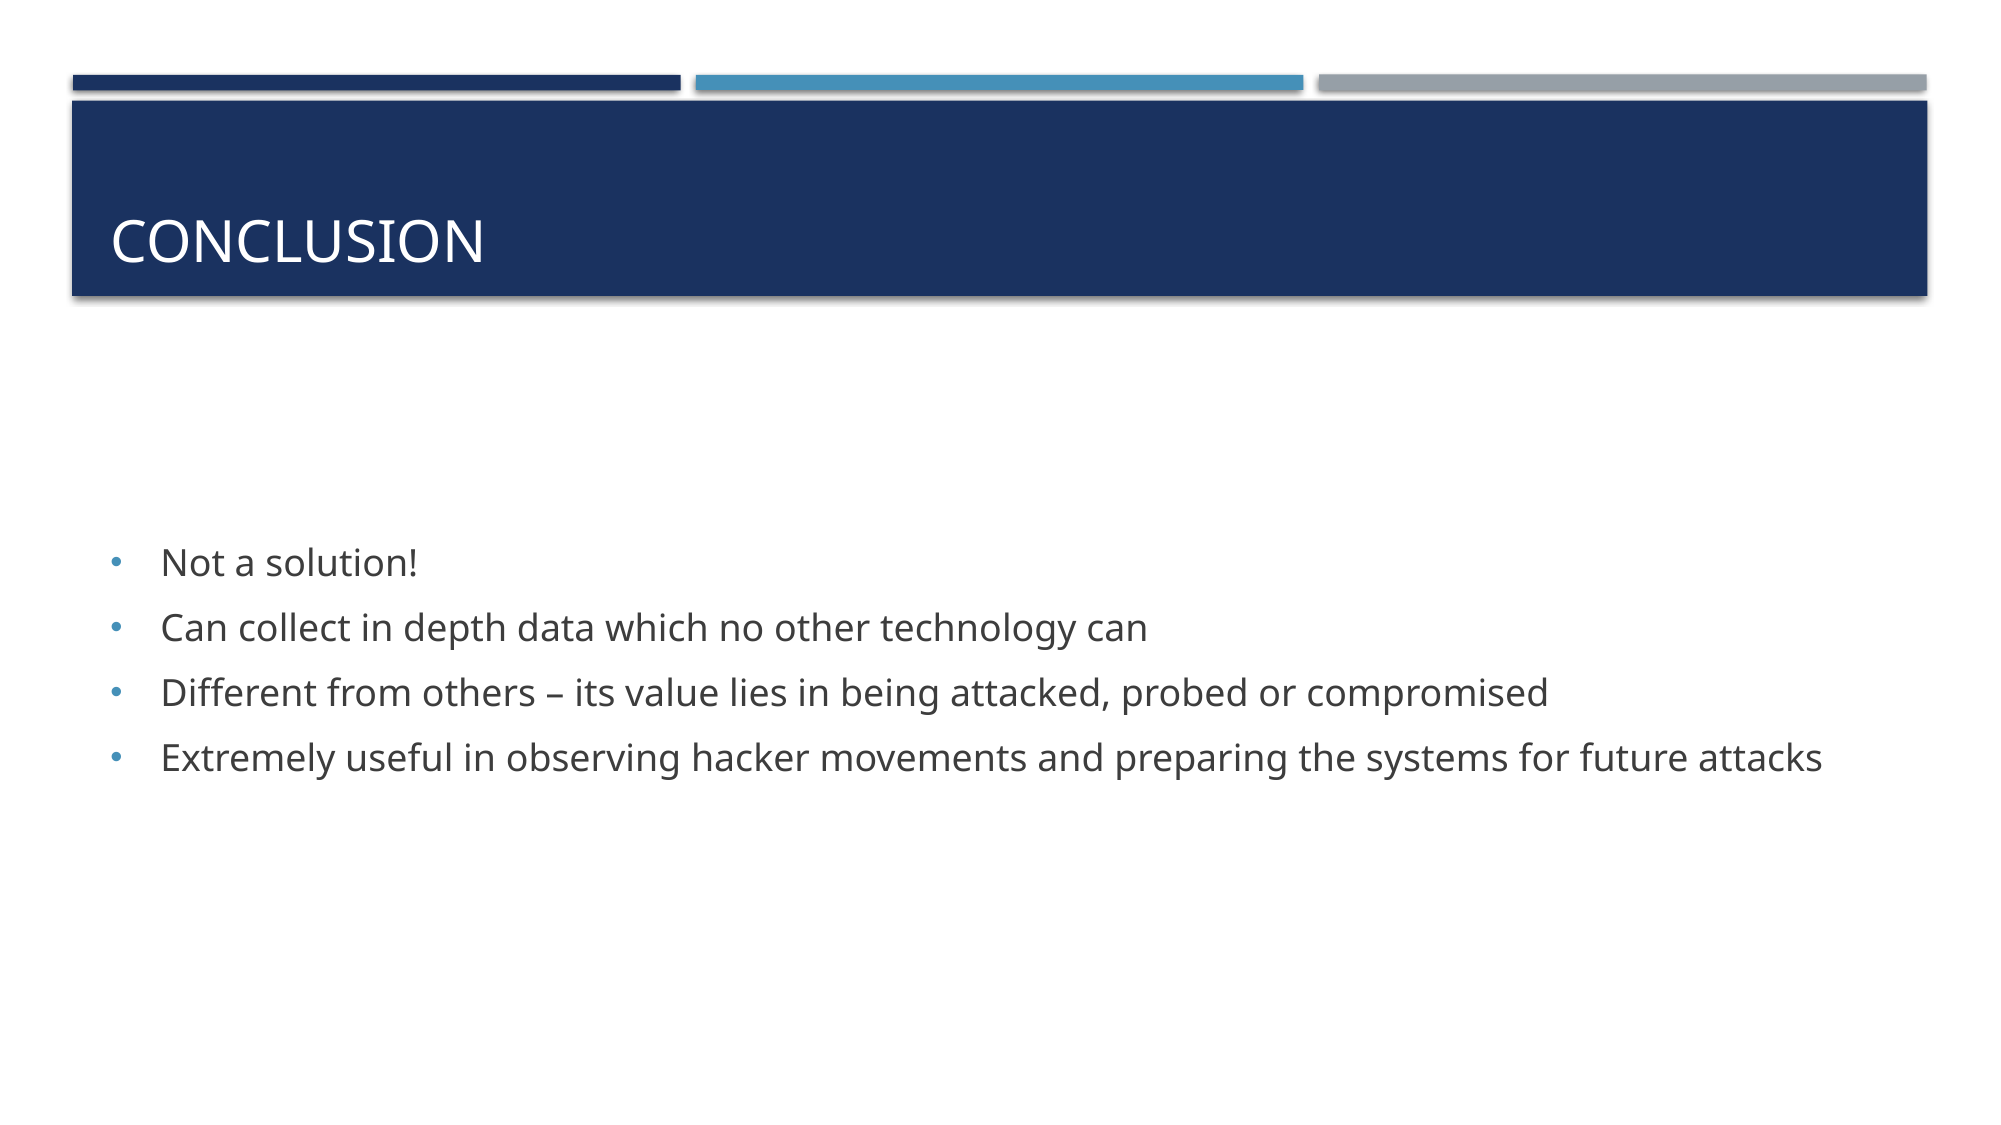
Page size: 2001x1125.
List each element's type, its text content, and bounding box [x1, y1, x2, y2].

list Not a solution! Can collect in depth data which no other technology can Different from others – its value lies in being attacked, probed or compromised Extremely useful in observing hacker movements and preparing the systems for future attacks [95, 357, 1905, 962]
title conclusion [95, 115, 1905, 282]
